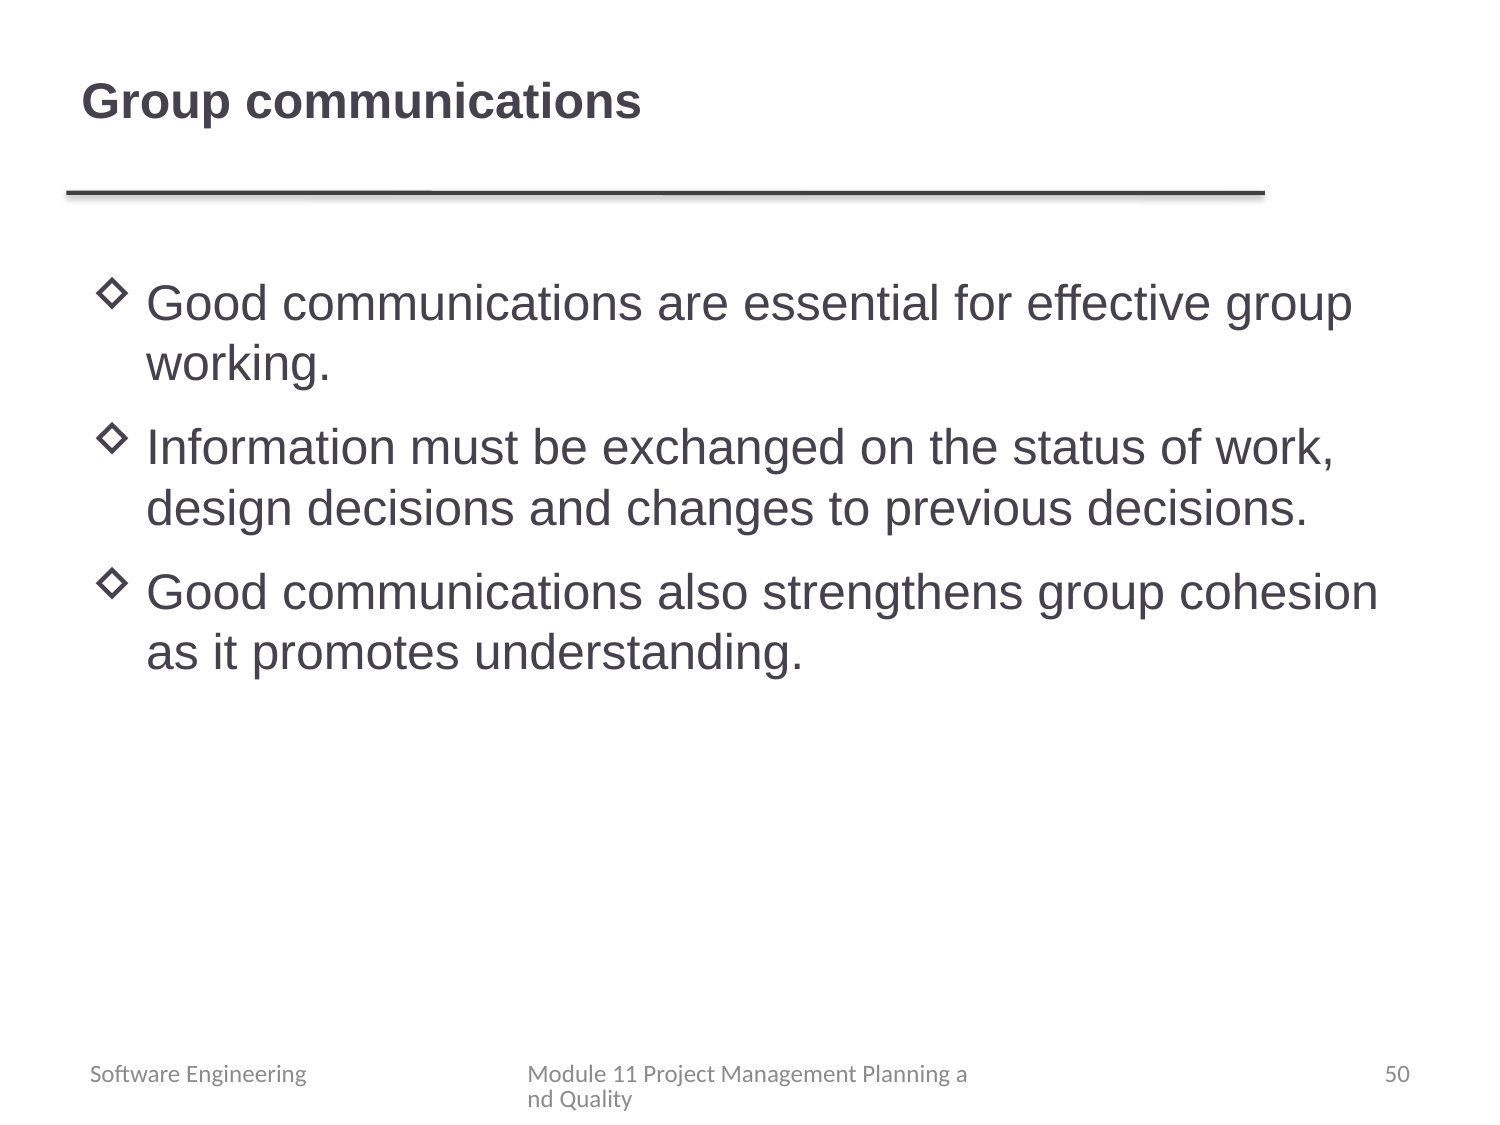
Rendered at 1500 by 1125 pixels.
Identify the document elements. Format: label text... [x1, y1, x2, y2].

slide_number Software Engineering [75, 1042, 425, 1103]
list Good communications are essential for effective group working. Information must be exchanged on the status of work, design decisions and changes to previous decisions. Good communications also strengthens group cohesion as it promotes understanding. [75, 262, 1425, 1005]
slide_number 50 [1074, 1042, 1425, 1103]
footer Module 11 Project Management Planning and Quality [512, 1042, 988, 1103]
title Group communications [66, 4, 1264, 193]
